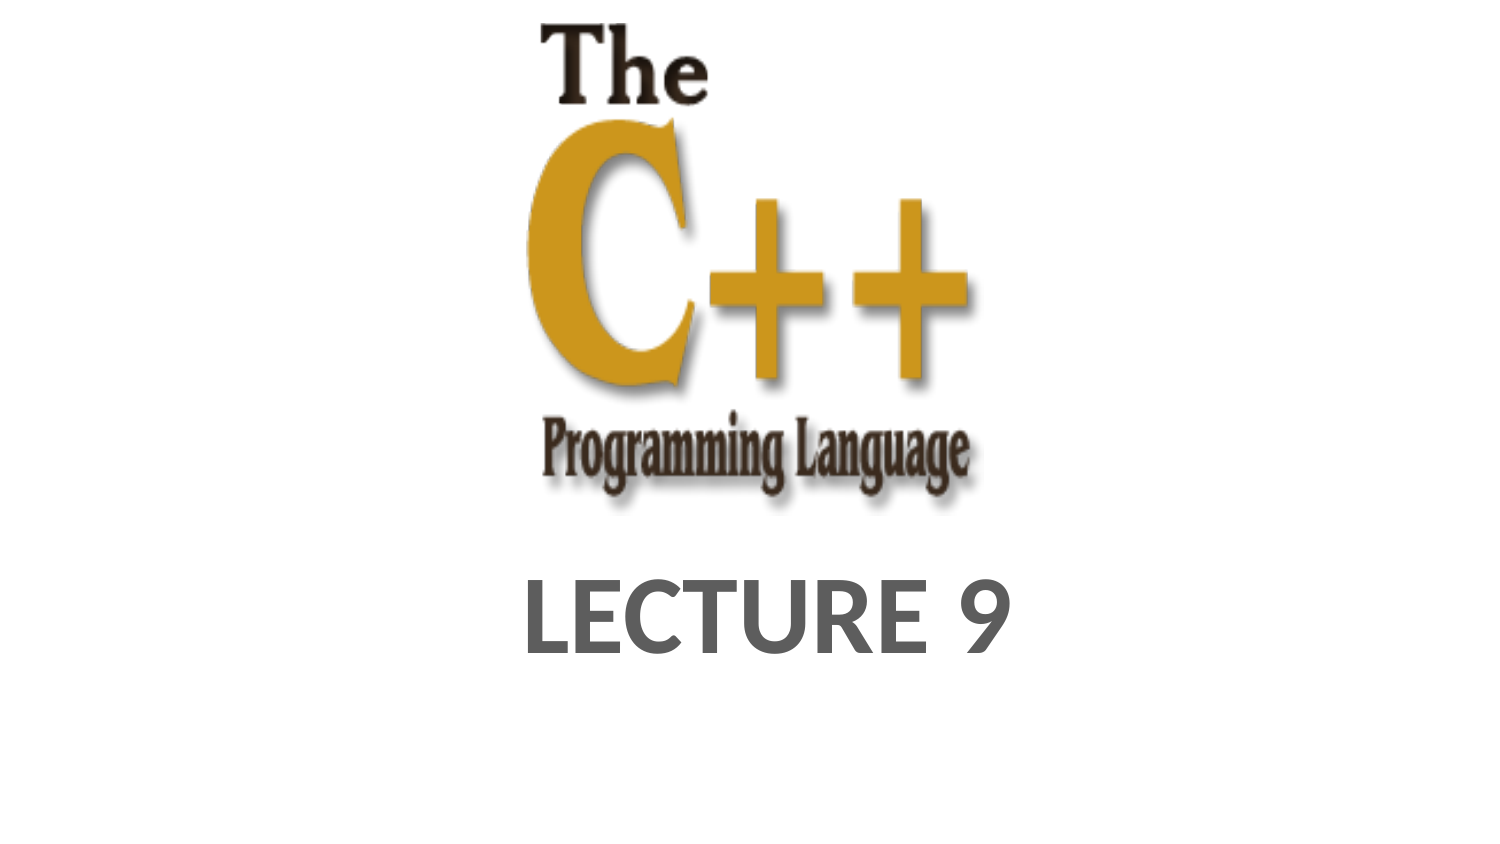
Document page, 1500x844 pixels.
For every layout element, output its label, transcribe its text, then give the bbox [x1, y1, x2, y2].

picture [525, 23, 984, 516]
text_box Lecture 9 [351, 398, 1184, 684]
